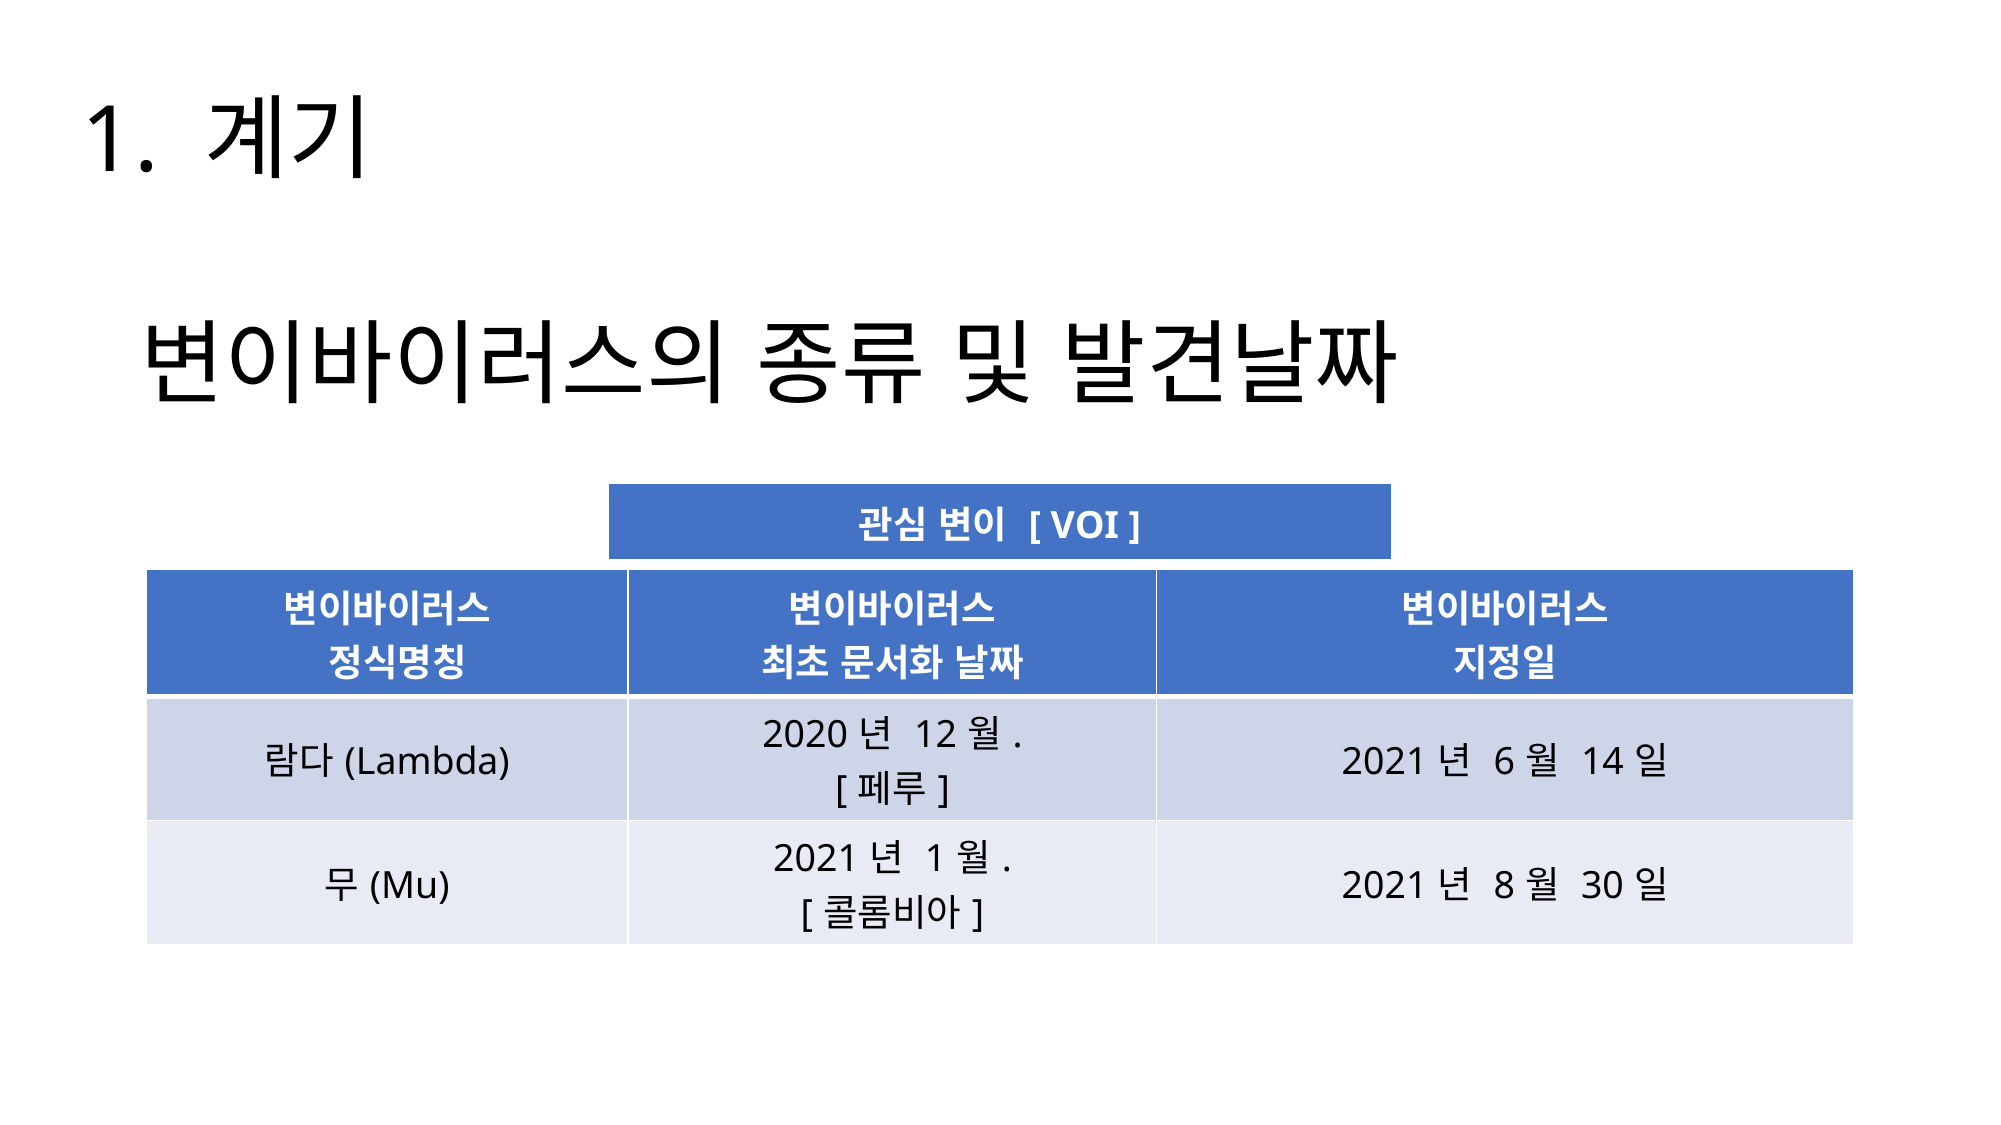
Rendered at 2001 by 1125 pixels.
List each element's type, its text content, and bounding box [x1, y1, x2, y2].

table_cell 무(Mu) [147, 821, 627, 944]
table_header 관심 변이 [ VOI ] [609, 484, 1391, 559]
title 변이바이러스의 종류 및 발견날짜 [0, 258, 1725, 476]
table_header 변이바이러스 최초 문서화 날짜 [629, 570, 1156, 694]
table_cell 람다(Lambda) [147, 699, 627, 820]
table_cell 2021년 8월 30일 [1157, 821, 1853, 944]
table_cell 2021년 6월 14일 [1157, 699, 1853, 820]
table_header 변이바이러스 지정일 [1157, 570, 1853, 694]
table_header 변이바이러스 정식명칭 [147, 570, 627, 694]
text_box 1. 계기 [66, 72, 1954, 198]
table_cell 2020년 12월. [페루] [629, 699, 1156, 820]
table_cell 2021년 1월. [콜롬비아] [629, 821, 1156, 944]
